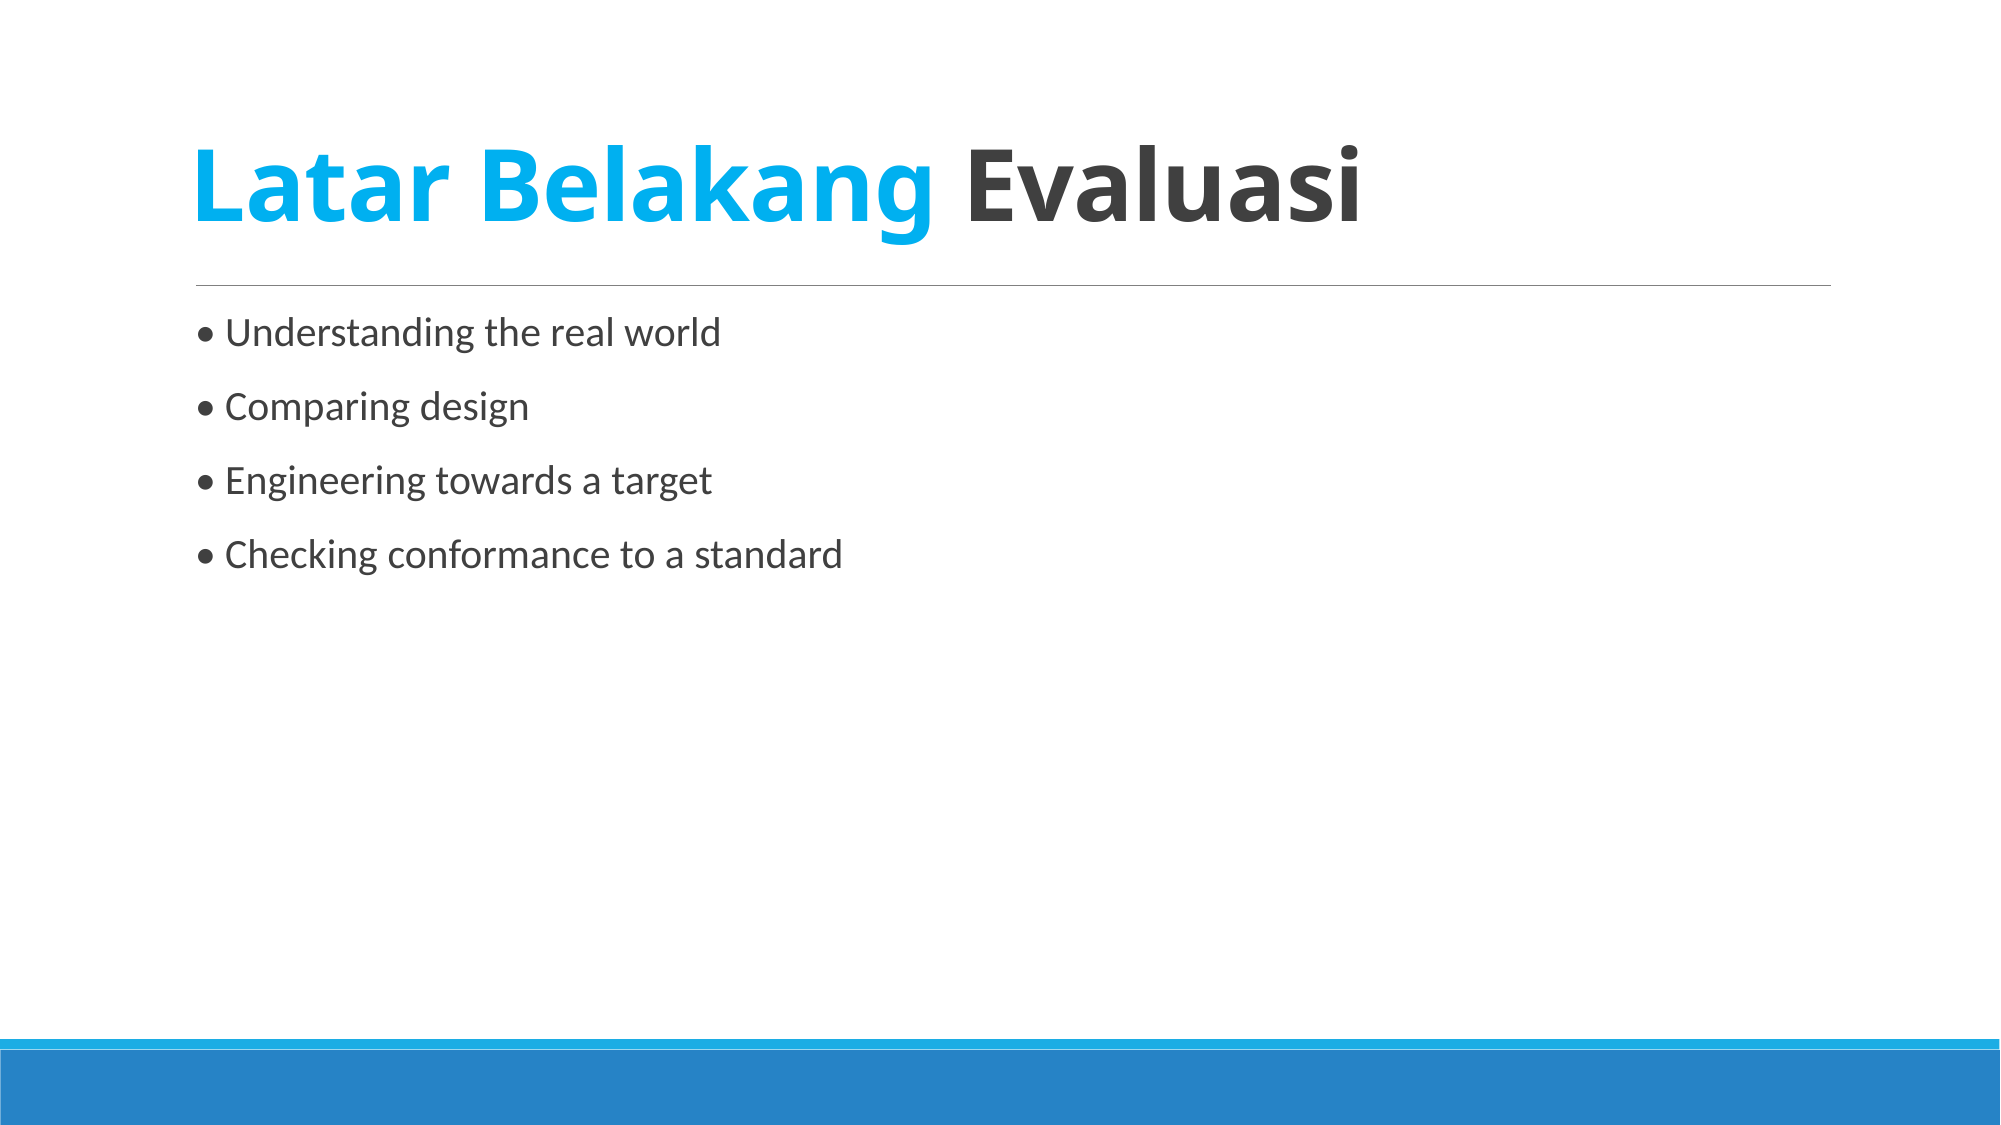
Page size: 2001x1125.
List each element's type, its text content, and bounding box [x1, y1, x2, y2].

title Latar Belakang Evaluasi [174, 131, 1825, 370]
list • Understanding the real world • Comparing design • Engineering towards a target • Checking conformance to a standard [180, 302, 1830, 963]
